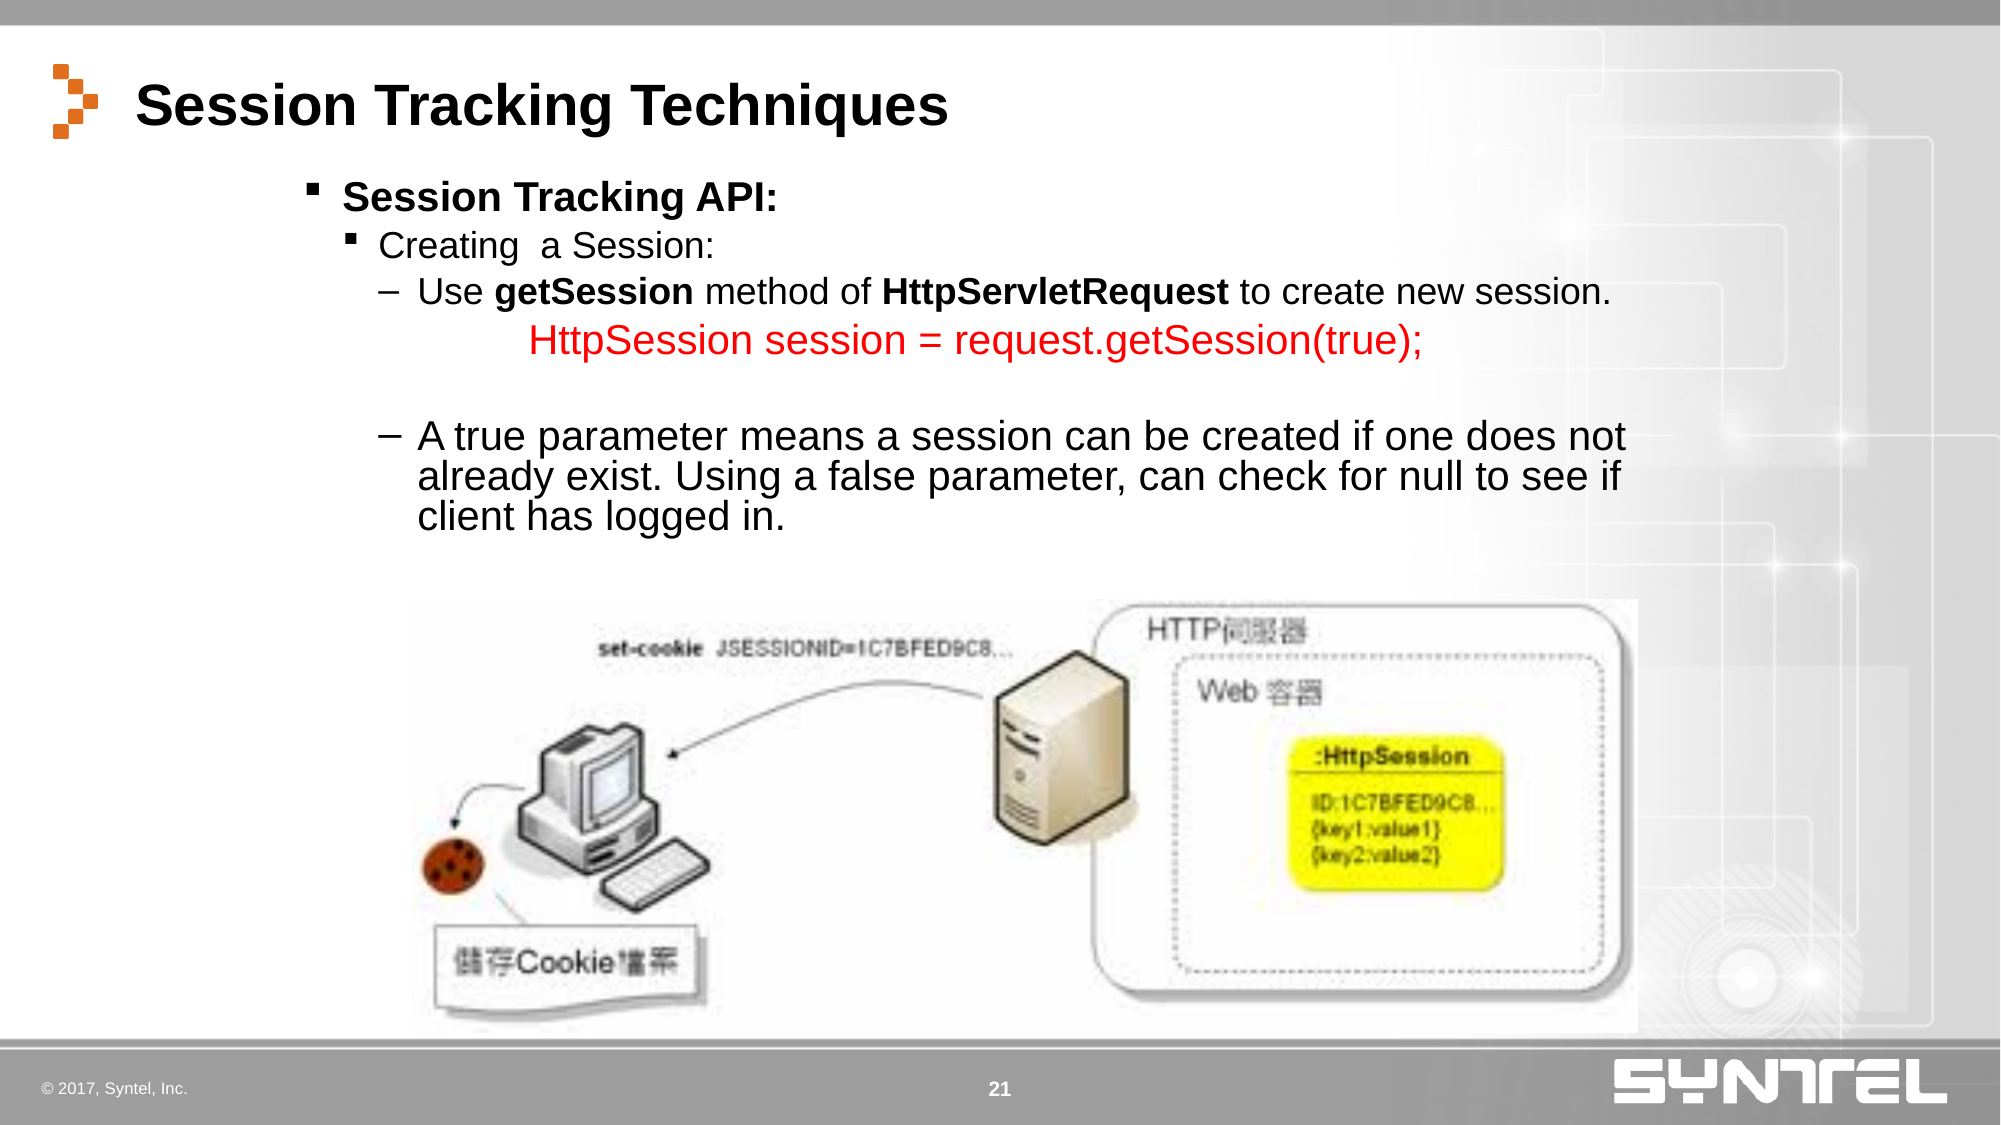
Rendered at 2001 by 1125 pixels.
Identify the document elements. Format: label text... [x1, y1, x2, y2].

title Session Tracking Techniques [120, 43, 1949, 160]
list Session Tracking API: Creating a Session: Use getSession method of HttpServletRequest to create new session. HttpSession session = request.getSession(true); A true parameter means a session can be created if one does not already exist. Using a false parameter, can check for null to see if client has logged in. [288, 162, 1712, 977]
picture [0, 0, 2001, 1125]
